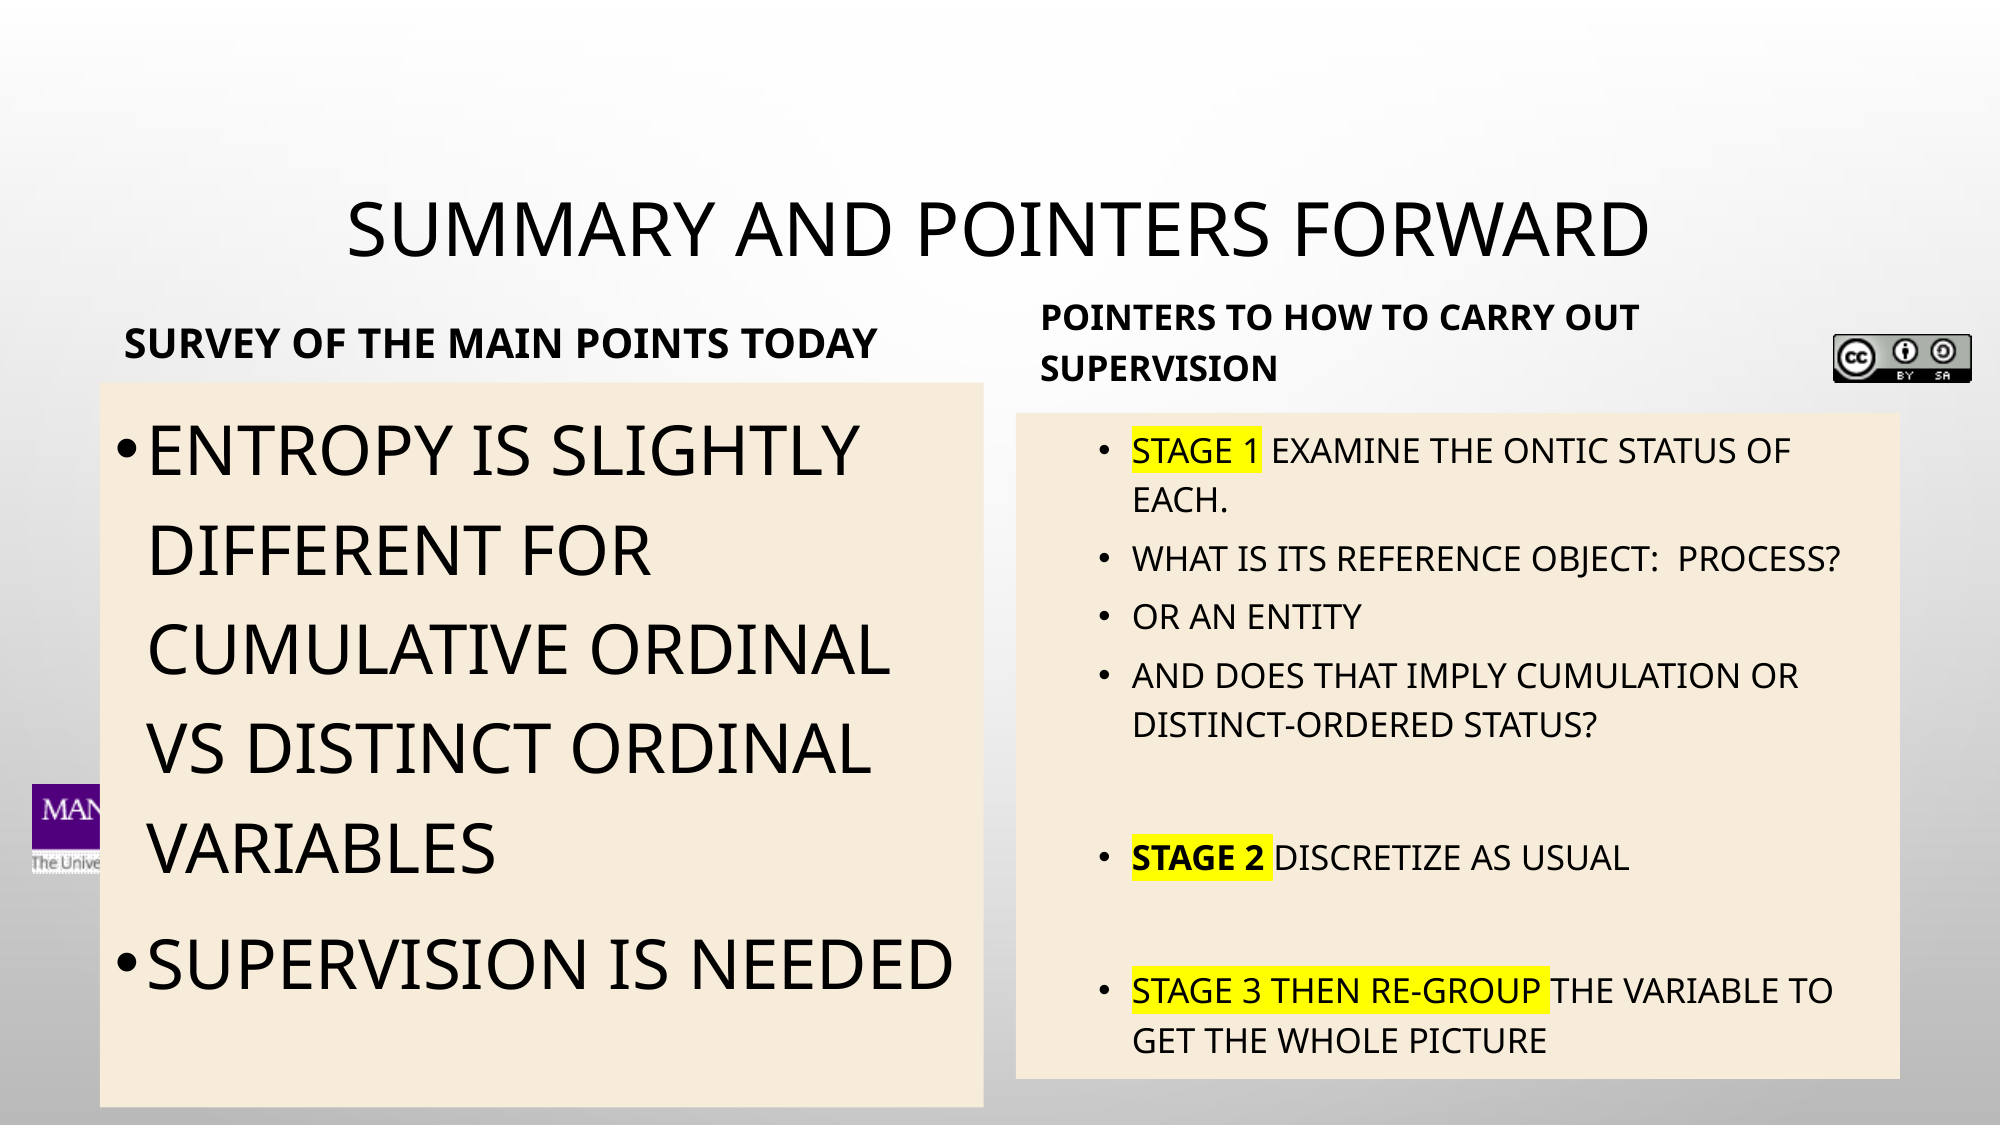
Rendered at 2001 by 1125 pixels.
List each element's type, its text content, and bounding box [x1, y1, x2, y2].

list Pointers to how to carry out supervision [1015, 278, 1900, 396]
list Stage 1 examine the ontic status of each. What is its reference object: process? Or an entity And does that imply cumulation or distinct-ordered status? Stage 2 discretize as usual Stage 3 then re-group the variable to get the whole picture [1015, 412, 1900, 1079]
list Survey of the main points today [99, 278, 984, 382]
list Entropy is slightly different for cumulative ordinal vs distinct ordinal variables Supervision is needed [99, 382, 984, 1108]
title Summary and Pointers Forward [149, 101, 1851, 364]
slide_number 8 [1724, 965, 1851, 1025]
picture [0, 0, 2000, 1125]
